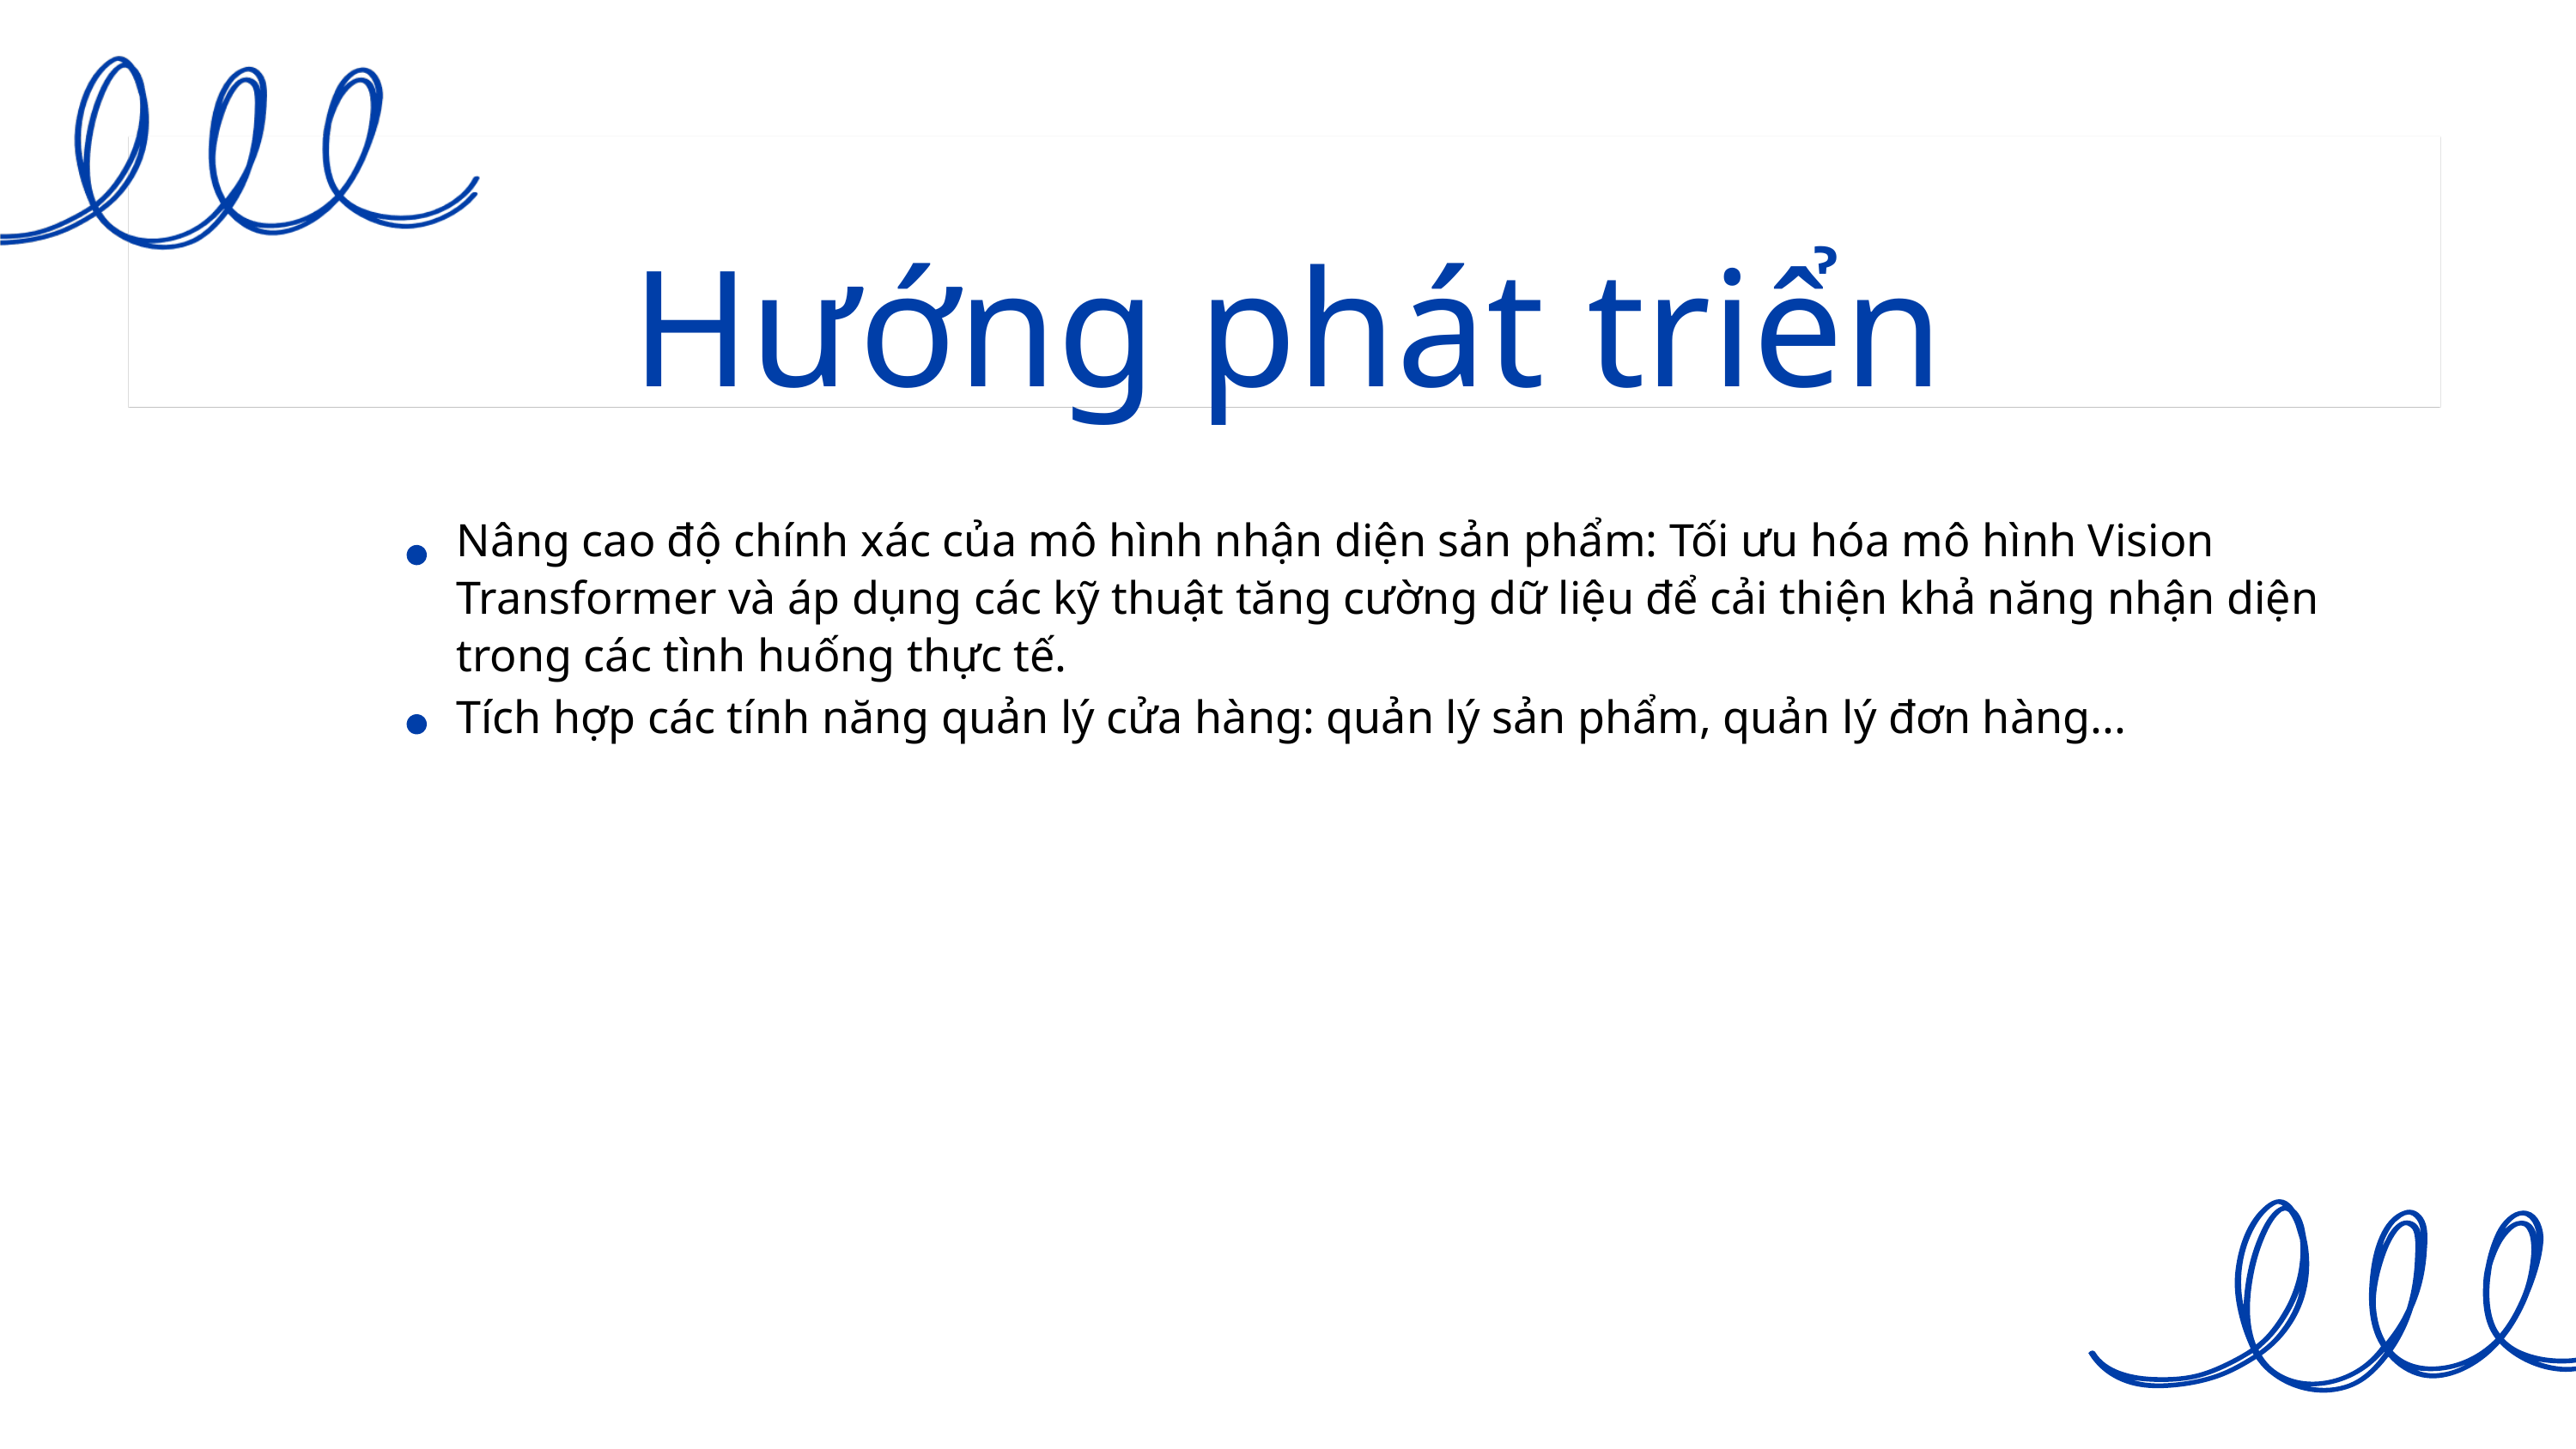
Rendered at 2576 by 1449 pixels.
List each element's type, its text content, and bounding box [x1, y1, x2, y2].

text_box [406, 544, 428, 566]
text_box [406, 713, 428, 735]
text_box Nâng cao độ chính xác của mô hình nhận diện sản phẩm: Tối ưu hóa mô hình Vision Transformer và áp dụng các kỹ thuật tăng cường dữ liệu để cải thiện khả năng nhận diện trong các tình huống thực tế. [456, 507, 2400, 681]
text_box Tích hợp các tính năng quản lý cửa hàng: quản lý sản phẩm, quản lý đơn hàng... [456, 685, 2174, 743]
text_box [2088, 1198, 2576, 1393]
text_box Hướng phát triển [630, 193, 1971, 419]
text_box [0, 47, 2451, 416]
